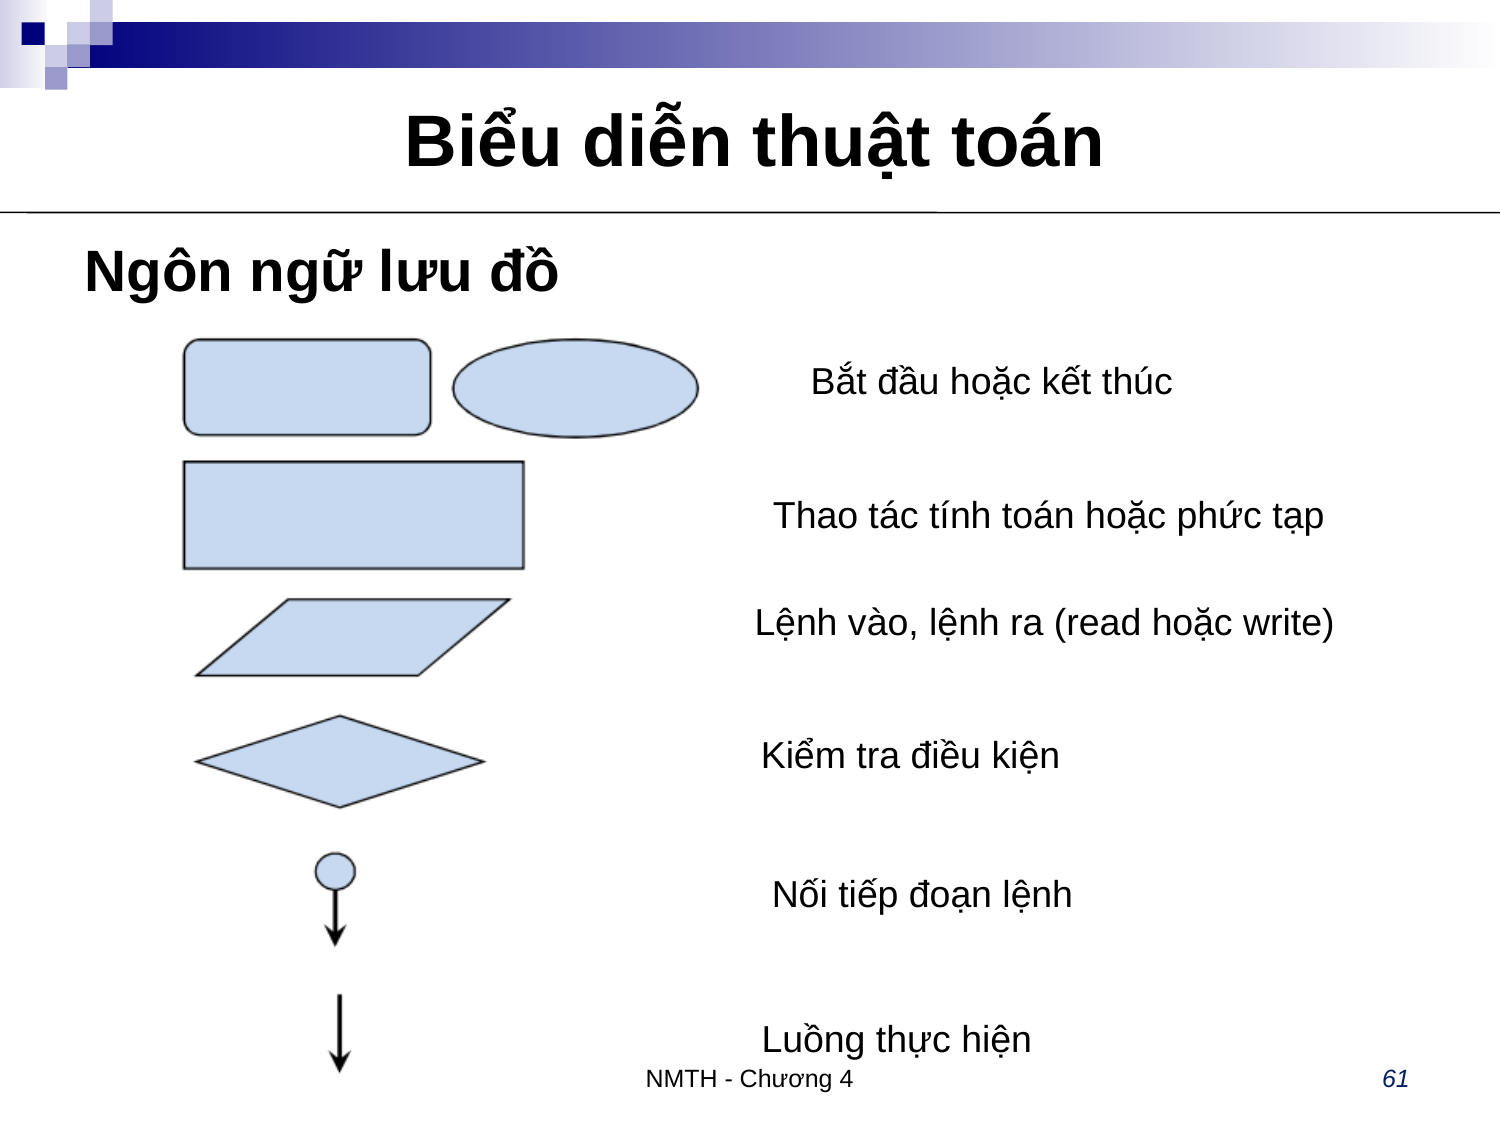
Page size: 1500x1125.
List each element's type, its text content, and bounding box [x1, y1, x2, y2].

text_box Bắt đầu hoặc kết thúc [795, 349, 1188, 410]
text_box Nối tiếp đoạn lệnh [757, 862, 1089, 923]
footer NMTH - Chương 4 [512, 1025, 988, 1100]
text_box Kiểm tra điều kiện [746, 723, 1076, 784]
title Biểu diễn thuật toán [79, 87, 1430, 188]
text_box Thao tác tính toán hoặc phức tạp [758, 483, 1340, 543]
text_box Luồng thực hiện [746, 1007, 1047, 1068]
text_box Lệnh vào, lệnh ra (read hoặc write) [739, 590, 1350, 651]
list Ngôn ngữ lưu đồ [50, 225, 1425, 1063]
slide_number 61 [1074, 1025, 1425, 1100]
picture [137, 309, 707, 1082]
